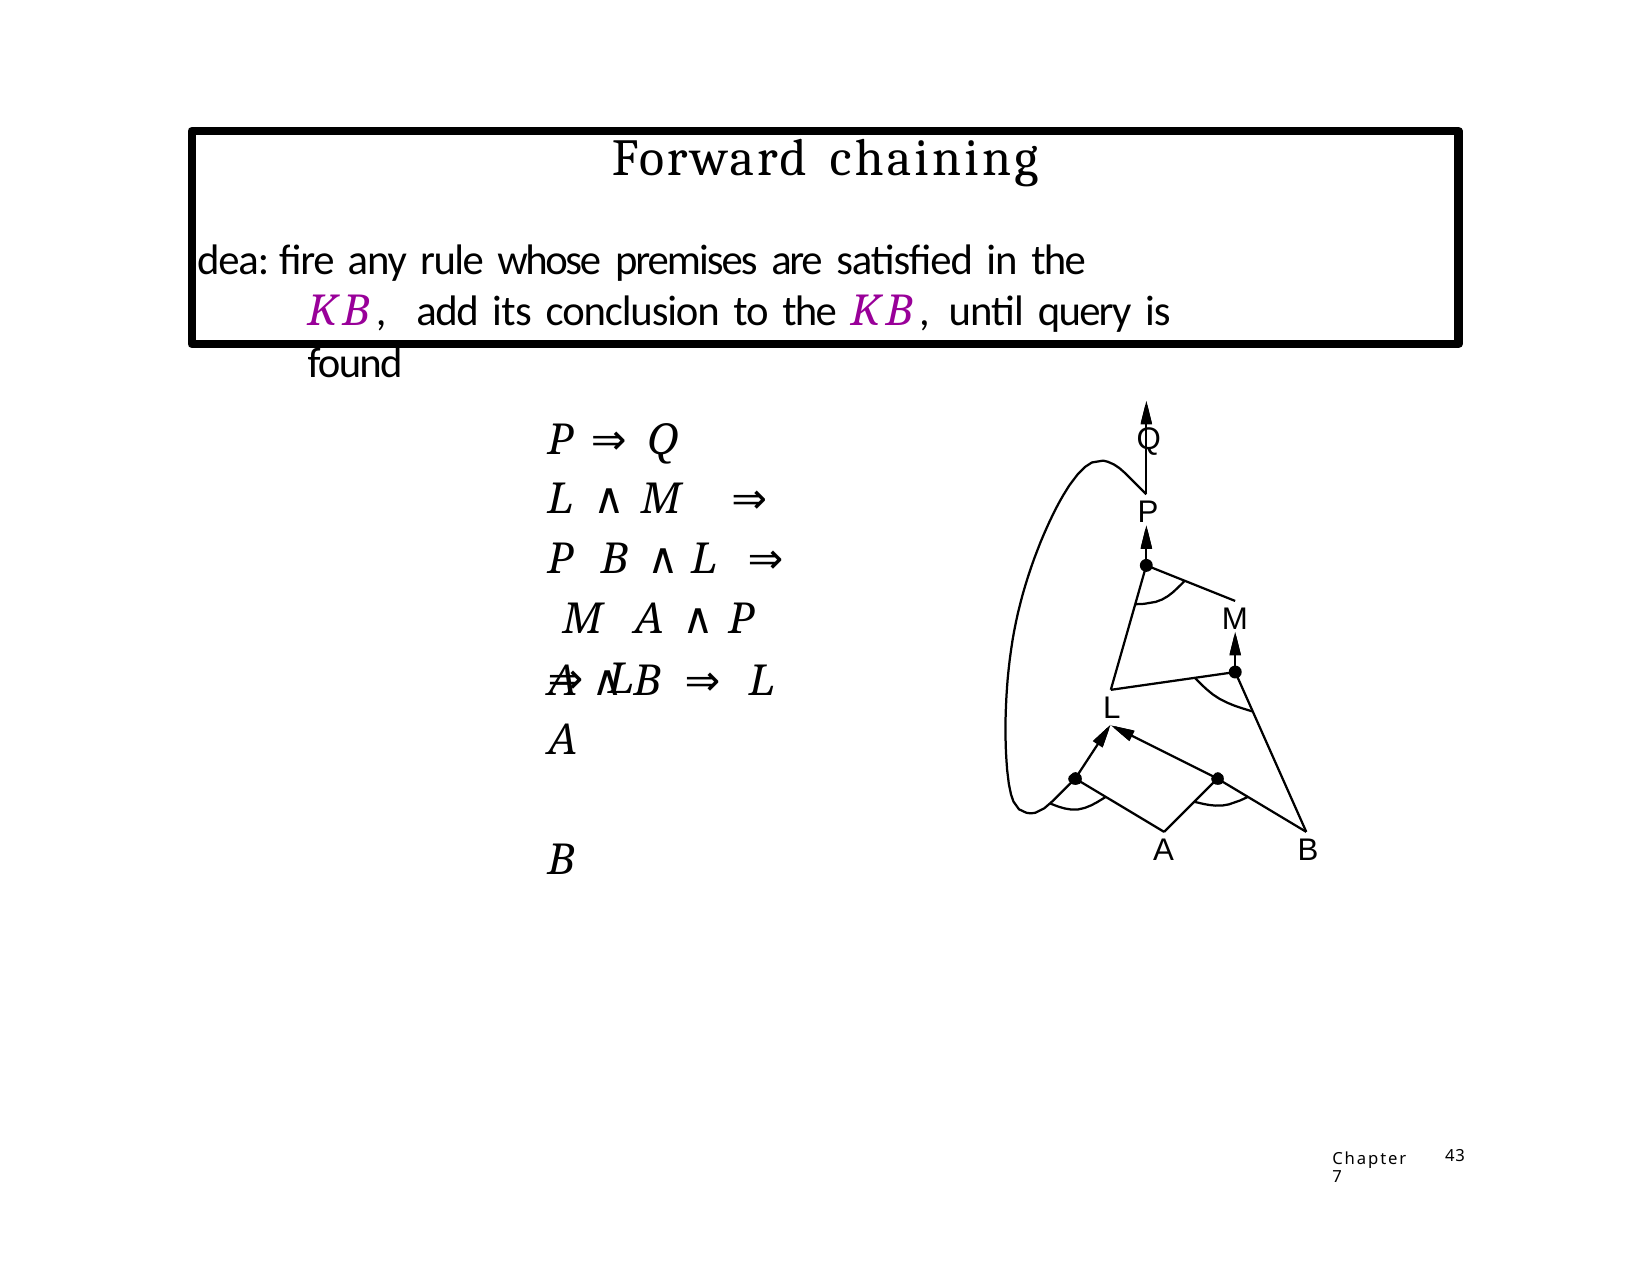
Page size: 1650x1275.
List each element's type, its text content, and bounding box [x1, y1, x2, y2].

title Forward chaining [191, 131, 1459, 344]
text_box Idea: fire any rule whose premises are satisfied in the KB, add its conclusion to the KB, until query is found Q [185, 229, 1181, 457]
text_box A ∧ B ⇒ L [545, 649, 778, 704]
text_box P ⇒ Q L ∧ M ⇒ P B ∧ L ⇒ M A ∧ P ⇒ L [545, 457, 787, 703]
text_box A B [545, 701, 582, 884]
text_box A [1150, 843, 1176, 867]
footer Chapter 7 [1330, 1149, 1412, 1275]
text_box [1068, 400, 1308, 458]
text_box B [1295, 827, 1321, 867]
slide_number 43 [1438, 1149, 1471, 1275]
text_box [1004, 459, 1308, 834]
